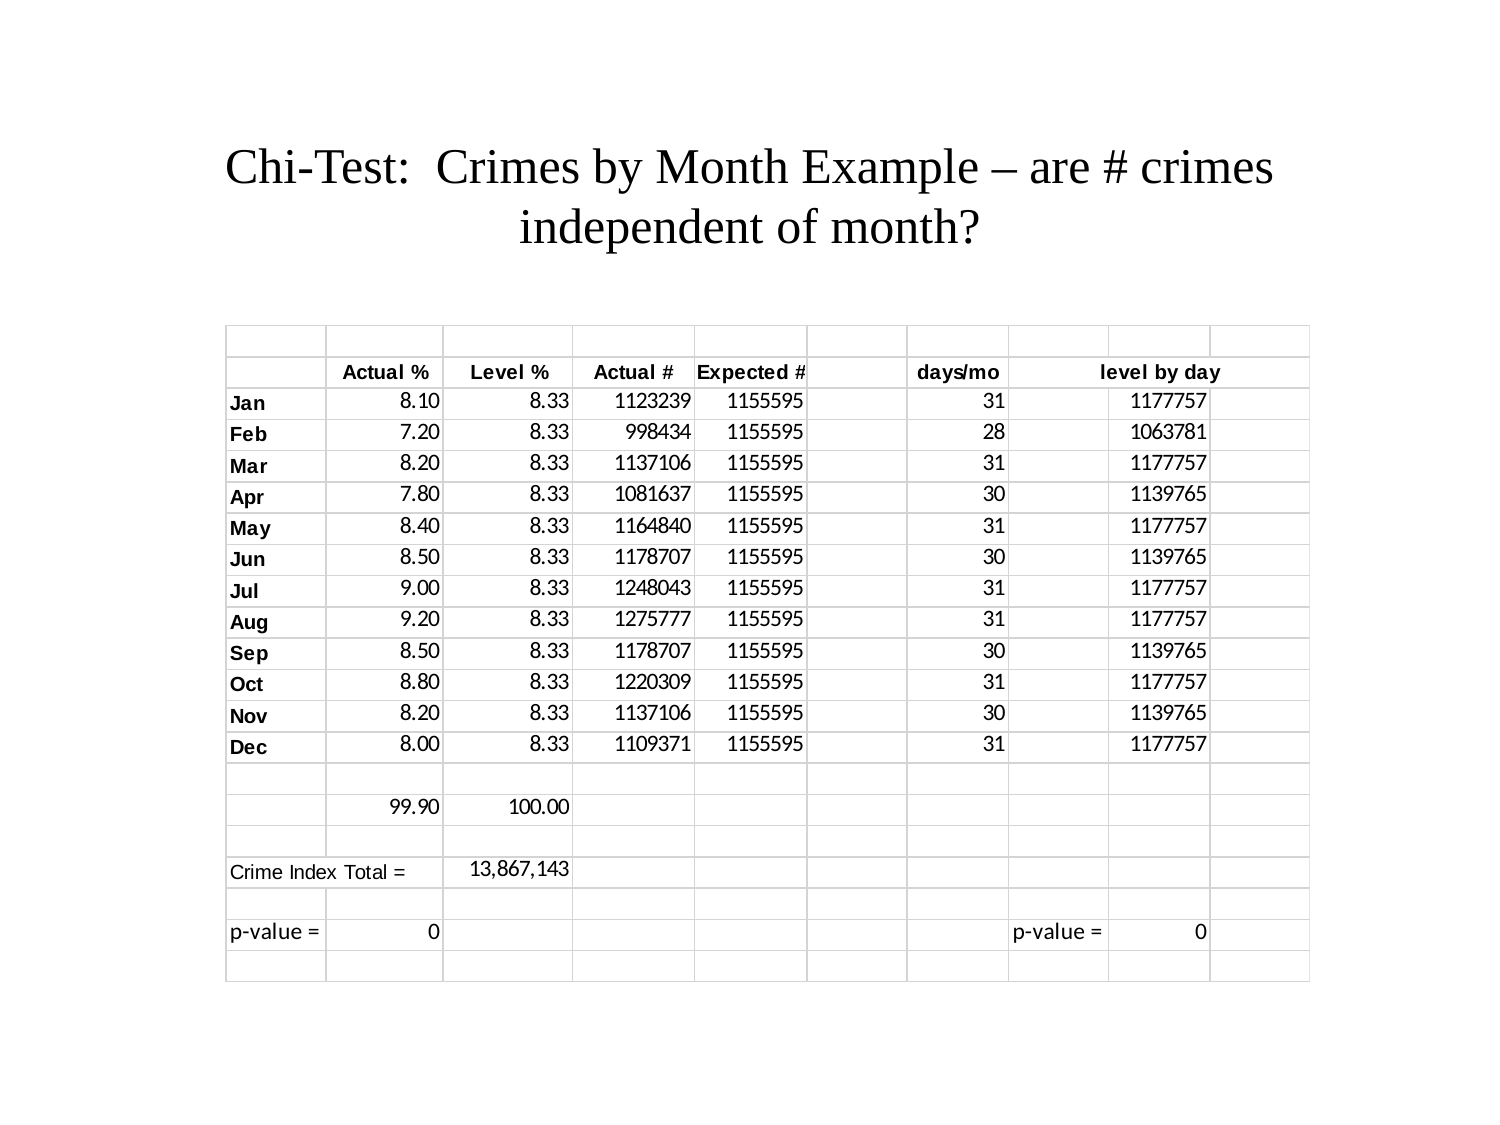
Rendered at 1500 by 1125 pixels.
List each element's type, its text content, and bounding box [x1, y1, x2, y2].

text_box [224, 324, 1312, 984]
title Chi-Test: Crimes by Month Example – are # crimes independent of month? [112, 99, 1388, 288]
